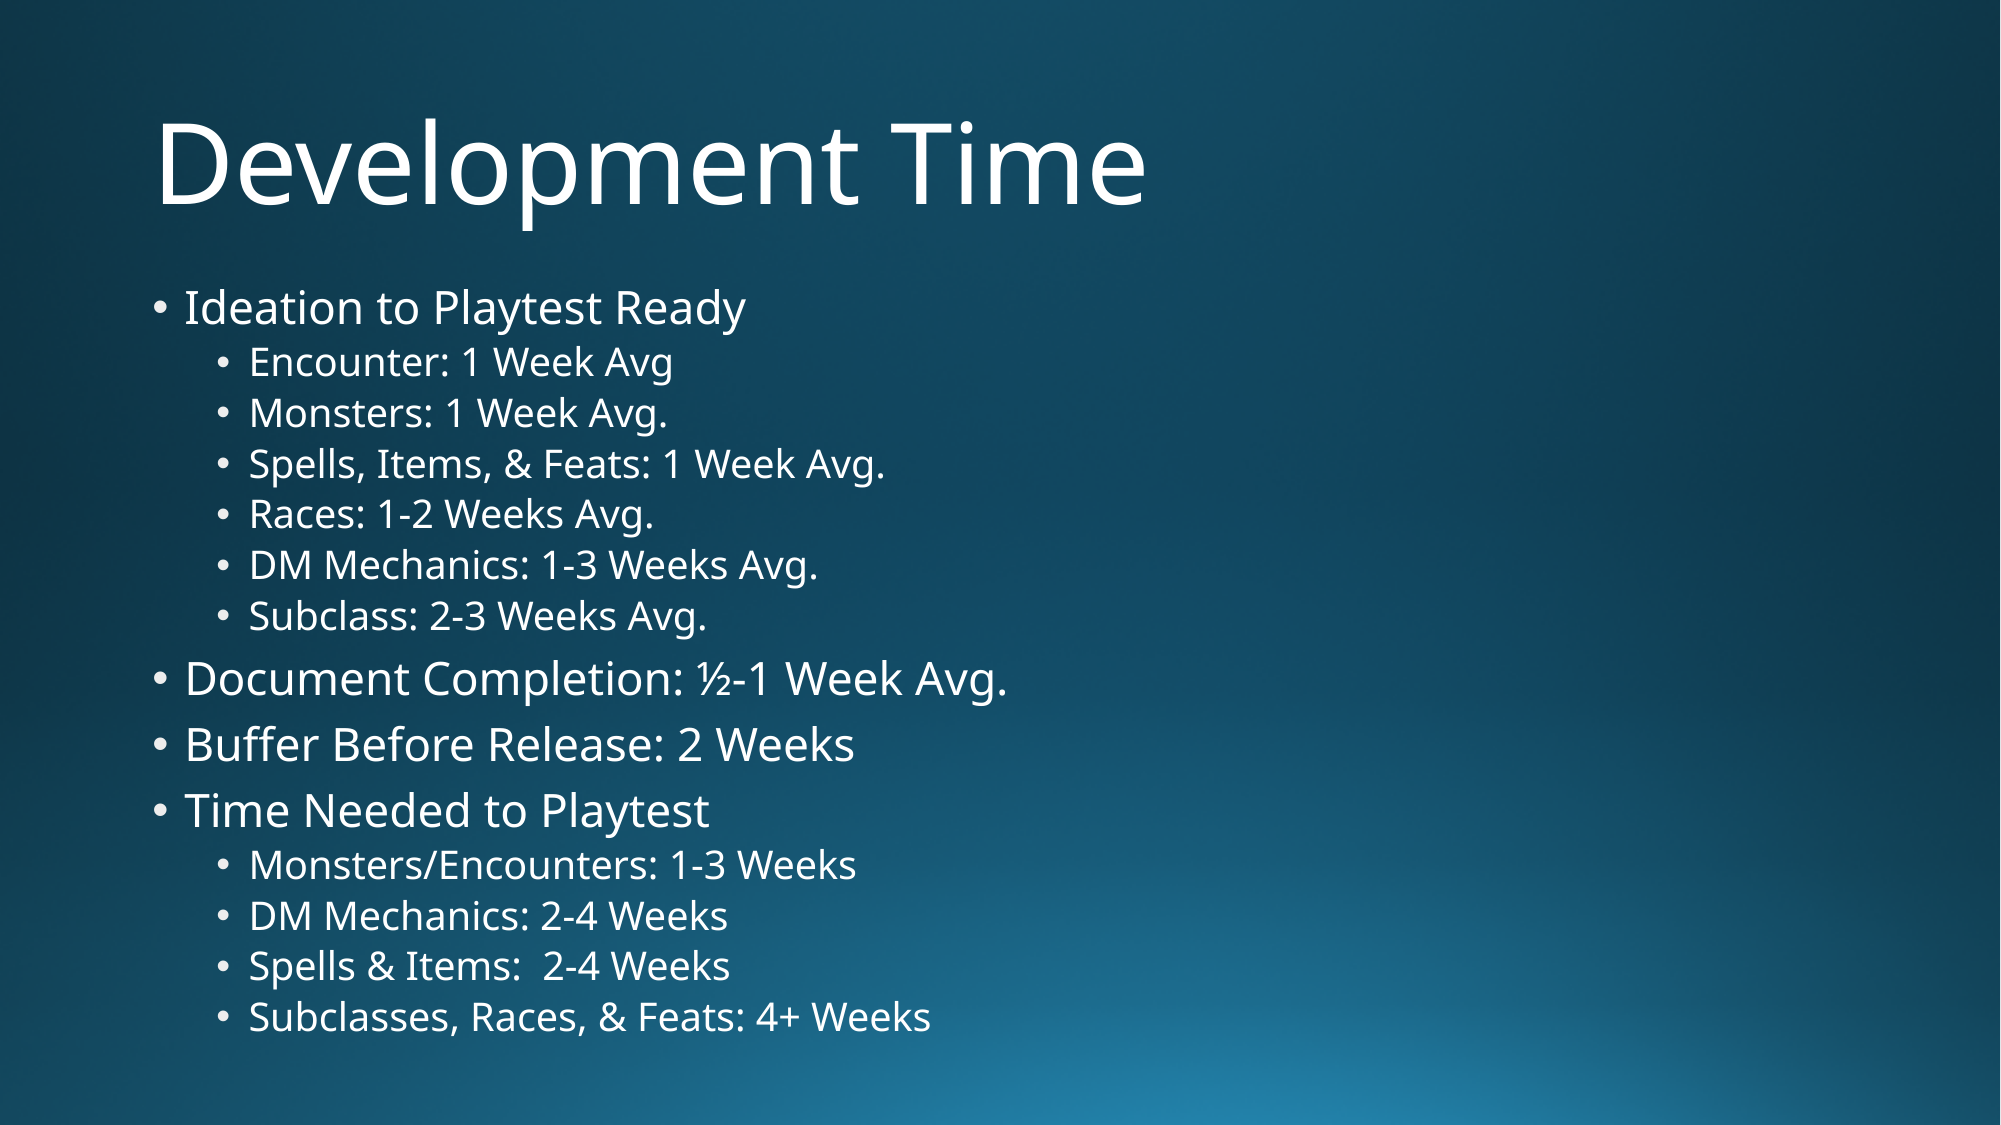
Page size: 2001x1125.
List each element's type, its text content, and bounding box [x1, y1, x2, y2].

list Ideation to Playtest Ready Encounter: 1 Week Avg Monsters: 1 Week Avg. Spells, Items, & Feats: 1 Week Avg. Races: 1-2 Weeks Avg. DM Mechanics: 1-3 Weeks Avg. Subclass: 2-3 Weeks Avg. Document Completion: ½-1 Week Avg. Buffer Before Release: 2 Weeks Time Needed to Playtest Monsters/Encounters: 1-3 Weeks DM Mechanics: 2-4 Weeks Spells & Items: 2-4 Weeks Subclasses, Races, & Feats: 4+ Weeks [137, 277, 1863, 1053]
title Development Time [137, 59, 1863, 277]
picture [0, 0, 2001, 1125]
